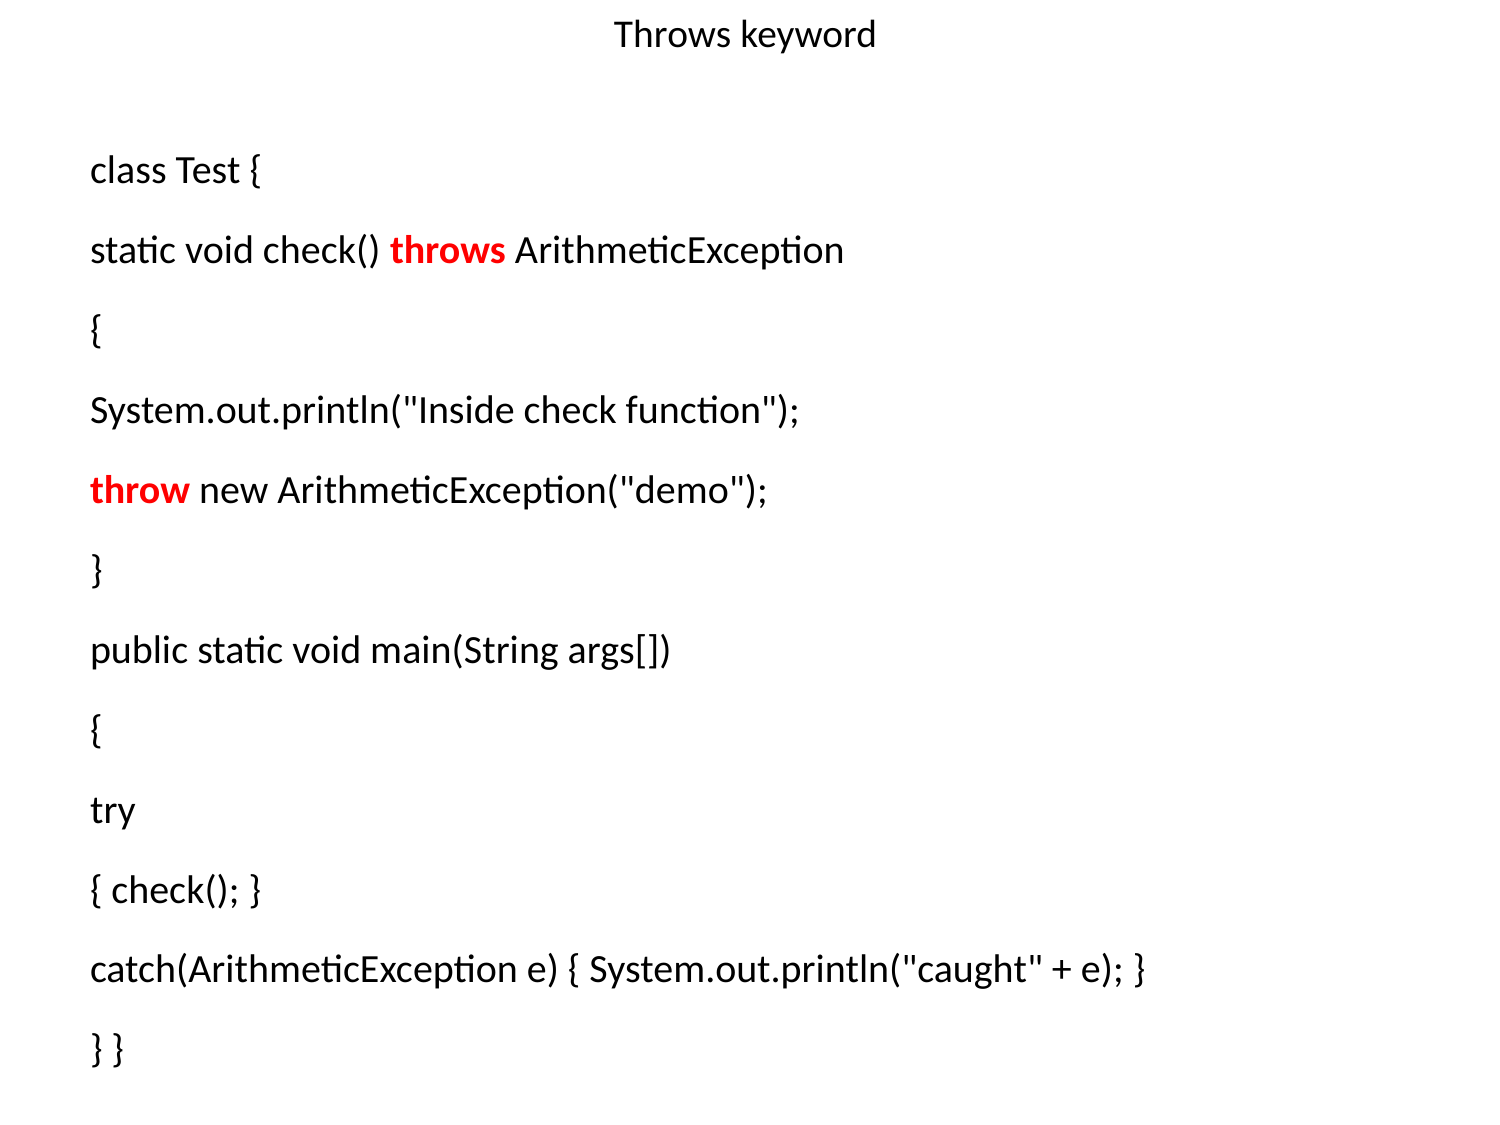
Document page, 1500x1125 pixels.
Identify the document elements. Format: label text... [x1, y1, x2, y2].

title Throws keyword [75, 0, 1425, 63]
list class Test { static void check() throws ArithmeticException { System.out.println("Inside check function"); throw new ArithmeticException("demo"); } public static void main(String args[]) { try { check(); } catch(ArithmeticException e) { System.out.println("caught" + e); } } } [75, 112, 1425, 1088]
